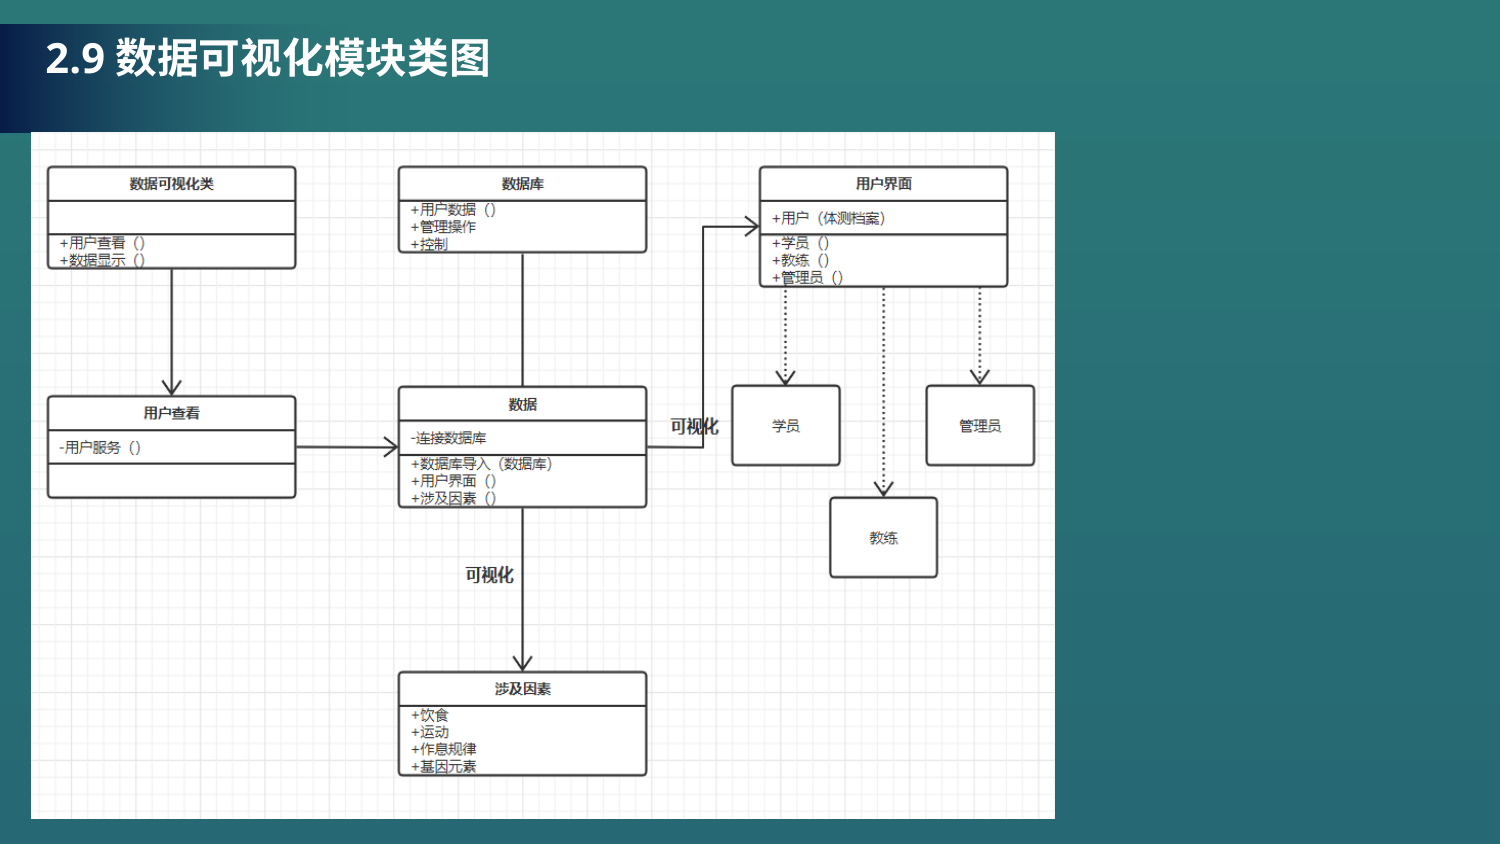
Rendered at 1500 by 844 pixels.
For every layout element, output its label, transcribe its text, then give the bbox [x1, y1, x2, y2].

text_box [0, 24, 349, 133]
text_box 2.9数据可视化模块类图 [30, 24, 506, 90]
picture [31, 132, 1055, 819]
